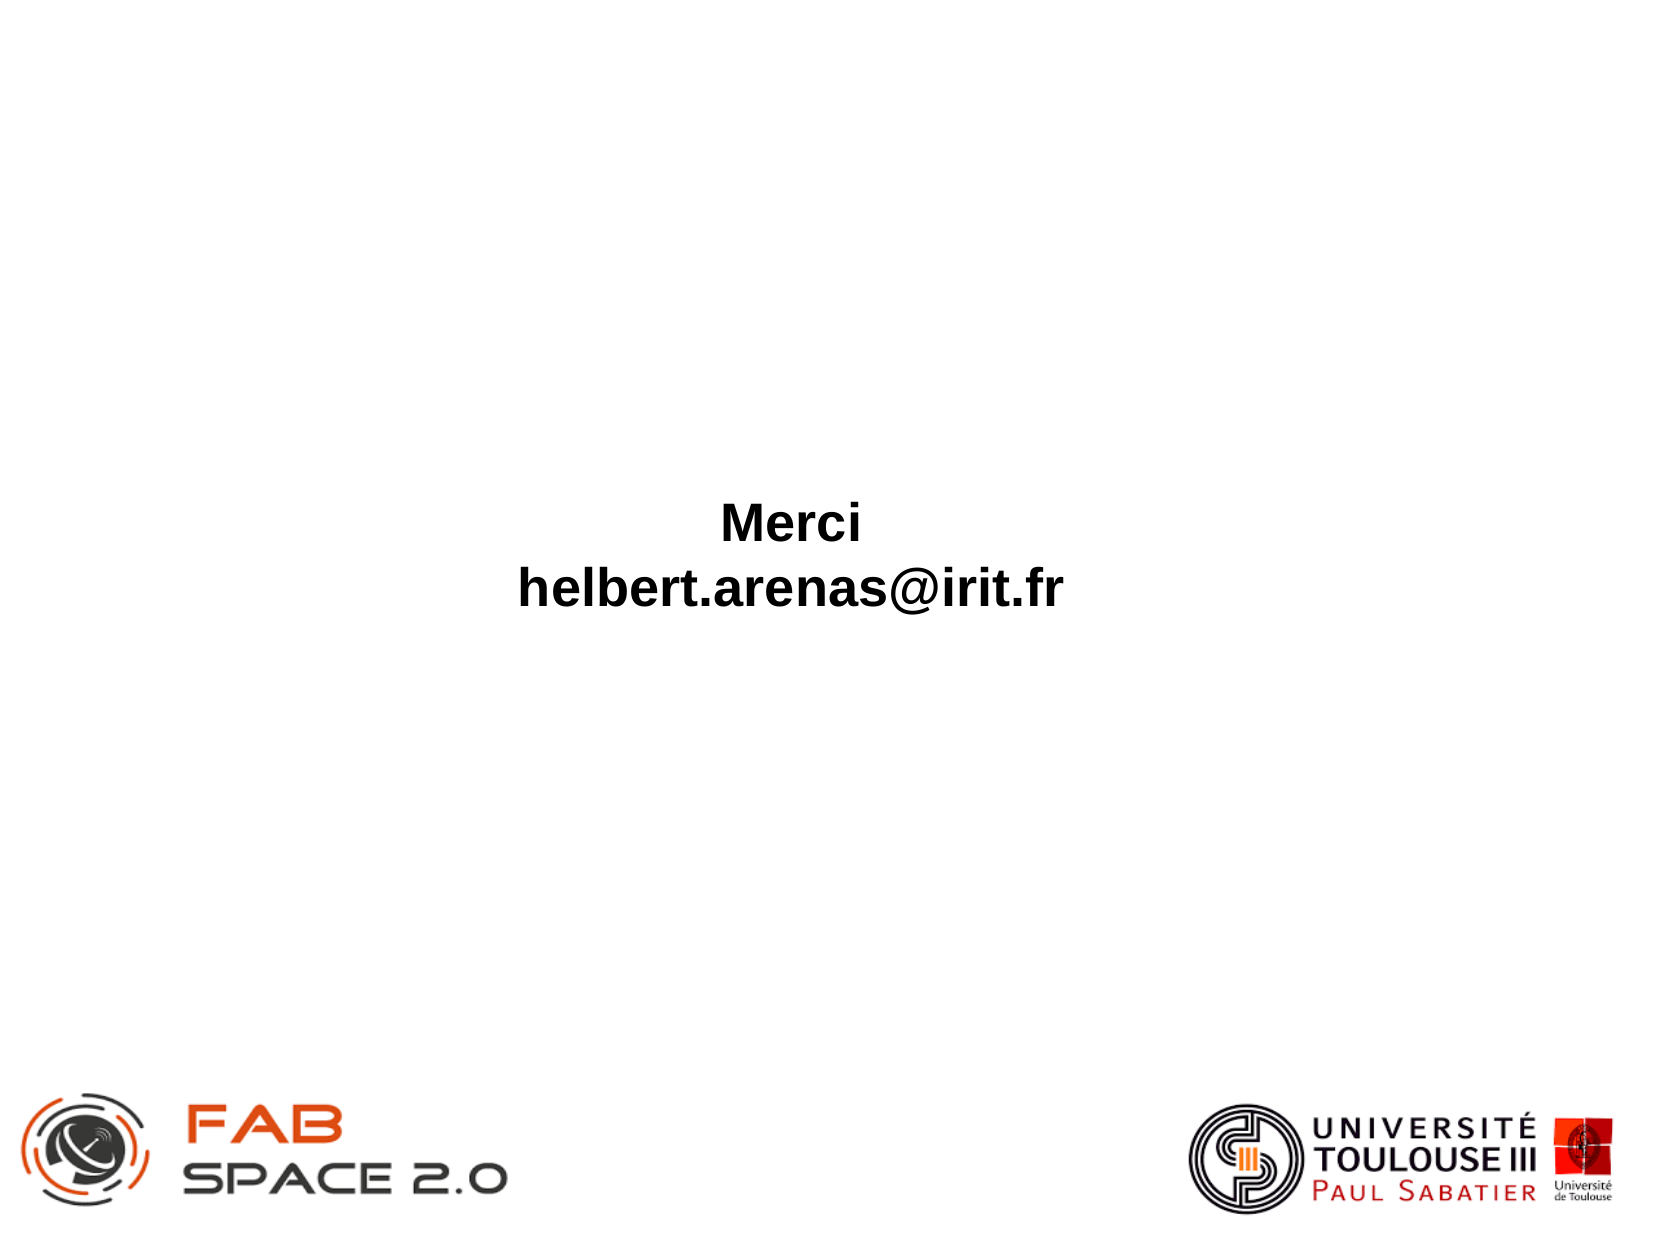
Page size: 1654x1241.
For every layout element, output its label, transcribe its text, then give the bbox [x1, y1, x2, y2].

text_box Merci helbert.arenas@irit.fr [503, 480, 1080, 616]
picture [0, 1064, 541, 1241]
picture [1154, 1079, 1654, 1241]
